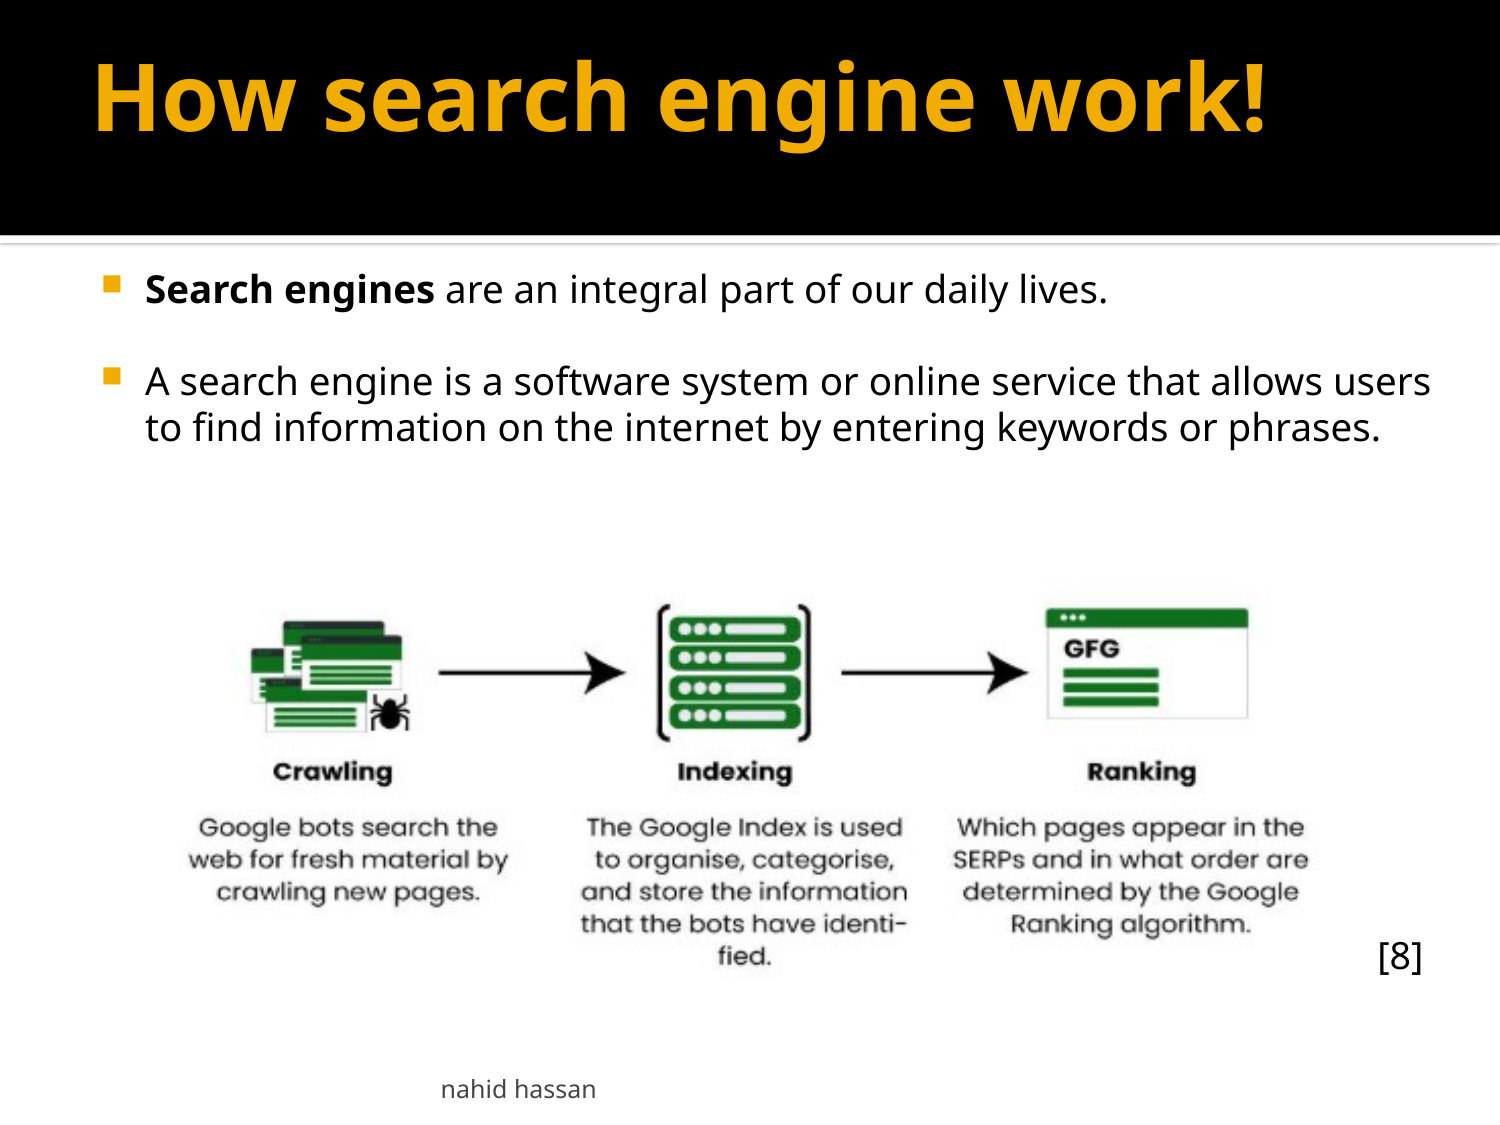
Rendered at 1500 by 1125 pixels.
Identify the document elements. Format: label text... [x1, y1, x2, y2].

picture [99, 549, 1363, 1013]
text_box [8] [1368, 924, 1450, 985]
title How search engine work! [75, 25, 1425, 163]
list Search engines are an integral part of our daily lives. A search engine is a software system or online service that allows users to find information on the internet by entering keywords or phrases. [75, 249, 1463, 500]
footer nahid hassan [433, 1062, 1337, 1108]
